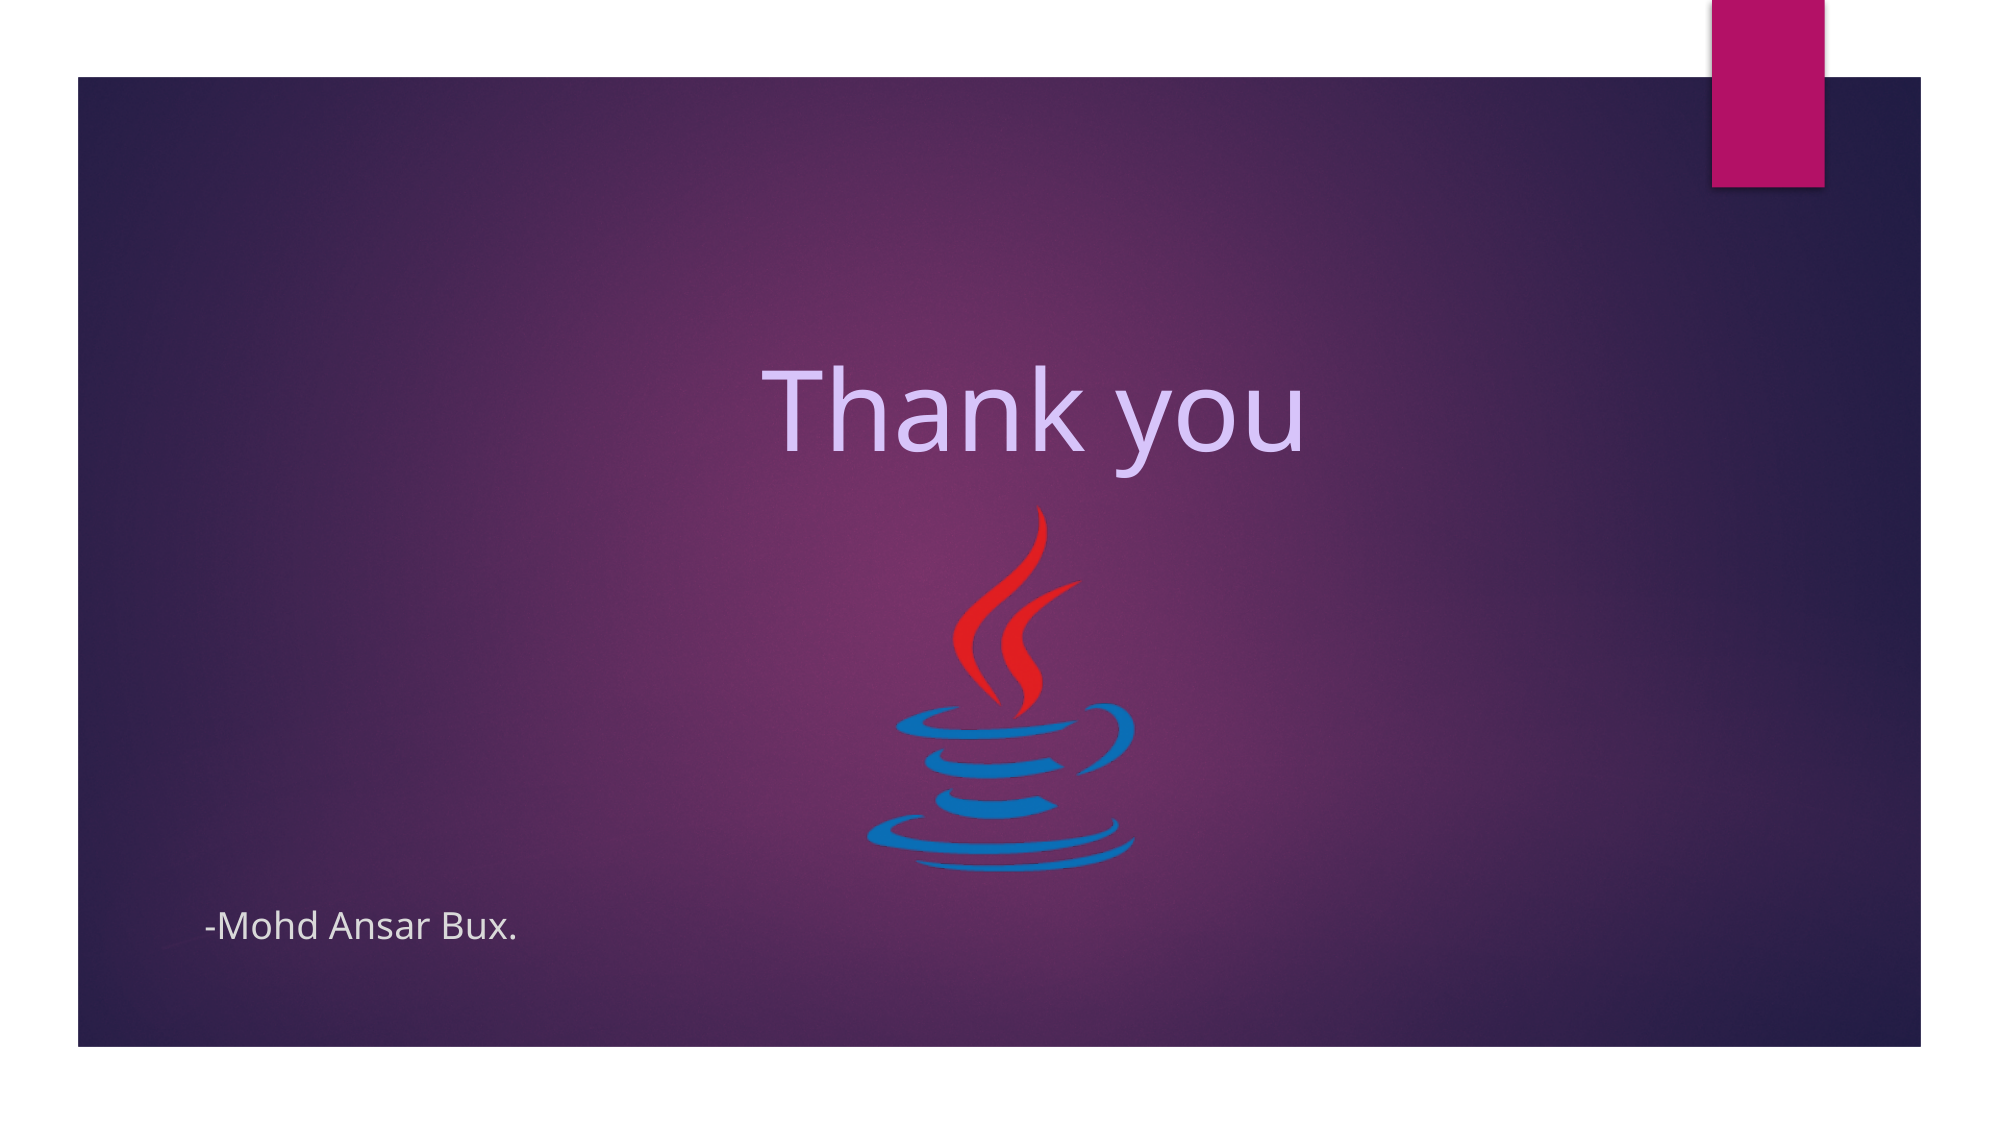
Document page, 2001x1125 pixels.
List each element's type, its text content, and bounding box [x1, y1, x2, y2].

title Thank you [746, 338, 1335, 482]
slide_number [1698, 48, 1836, 175]
subtitle -Mohd Ansar Bux. [189, 894, 558, 959]
picture [828, 484, 1172, 890]
